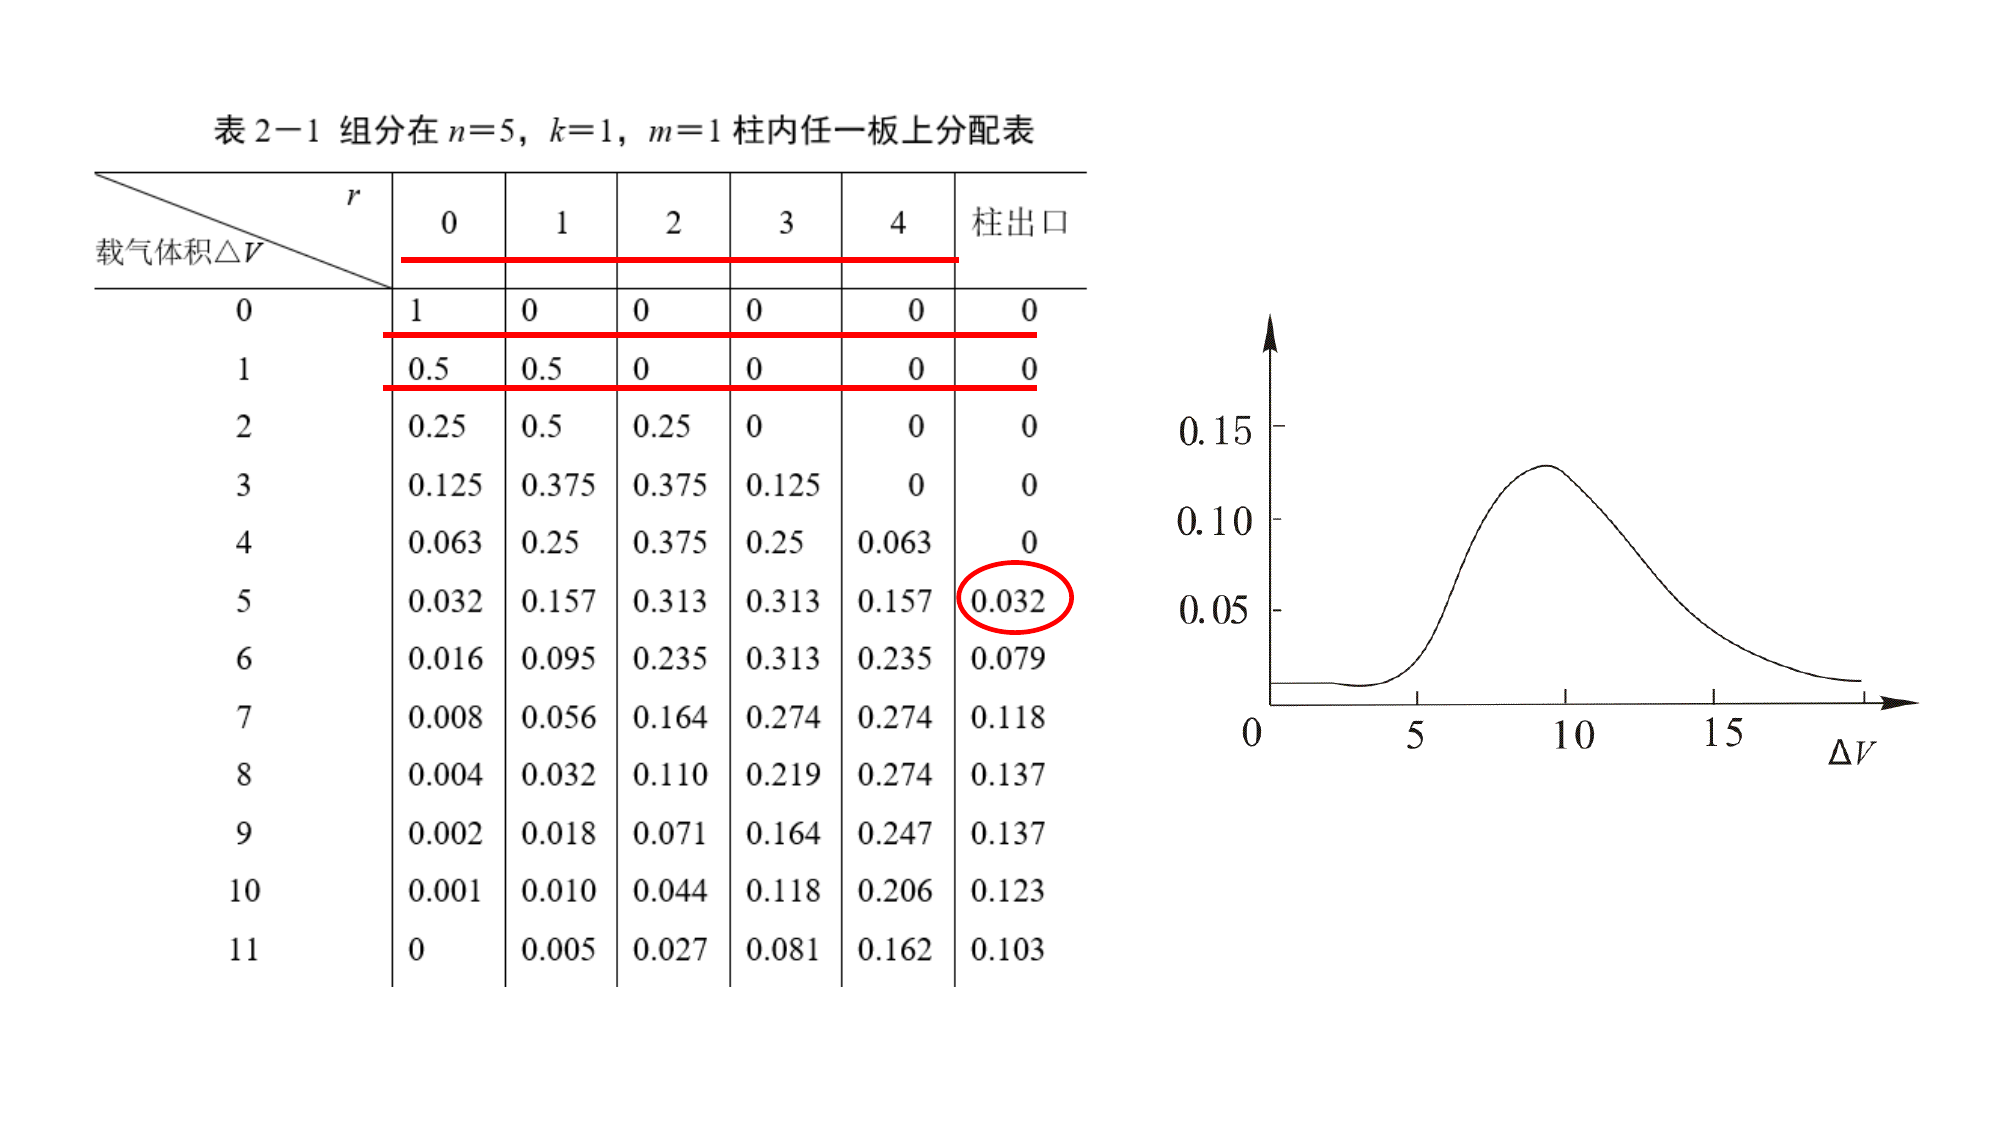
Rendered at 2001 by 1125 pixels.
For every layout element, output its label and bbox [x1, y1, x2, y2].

picture [36, 103, 1920, 987]
